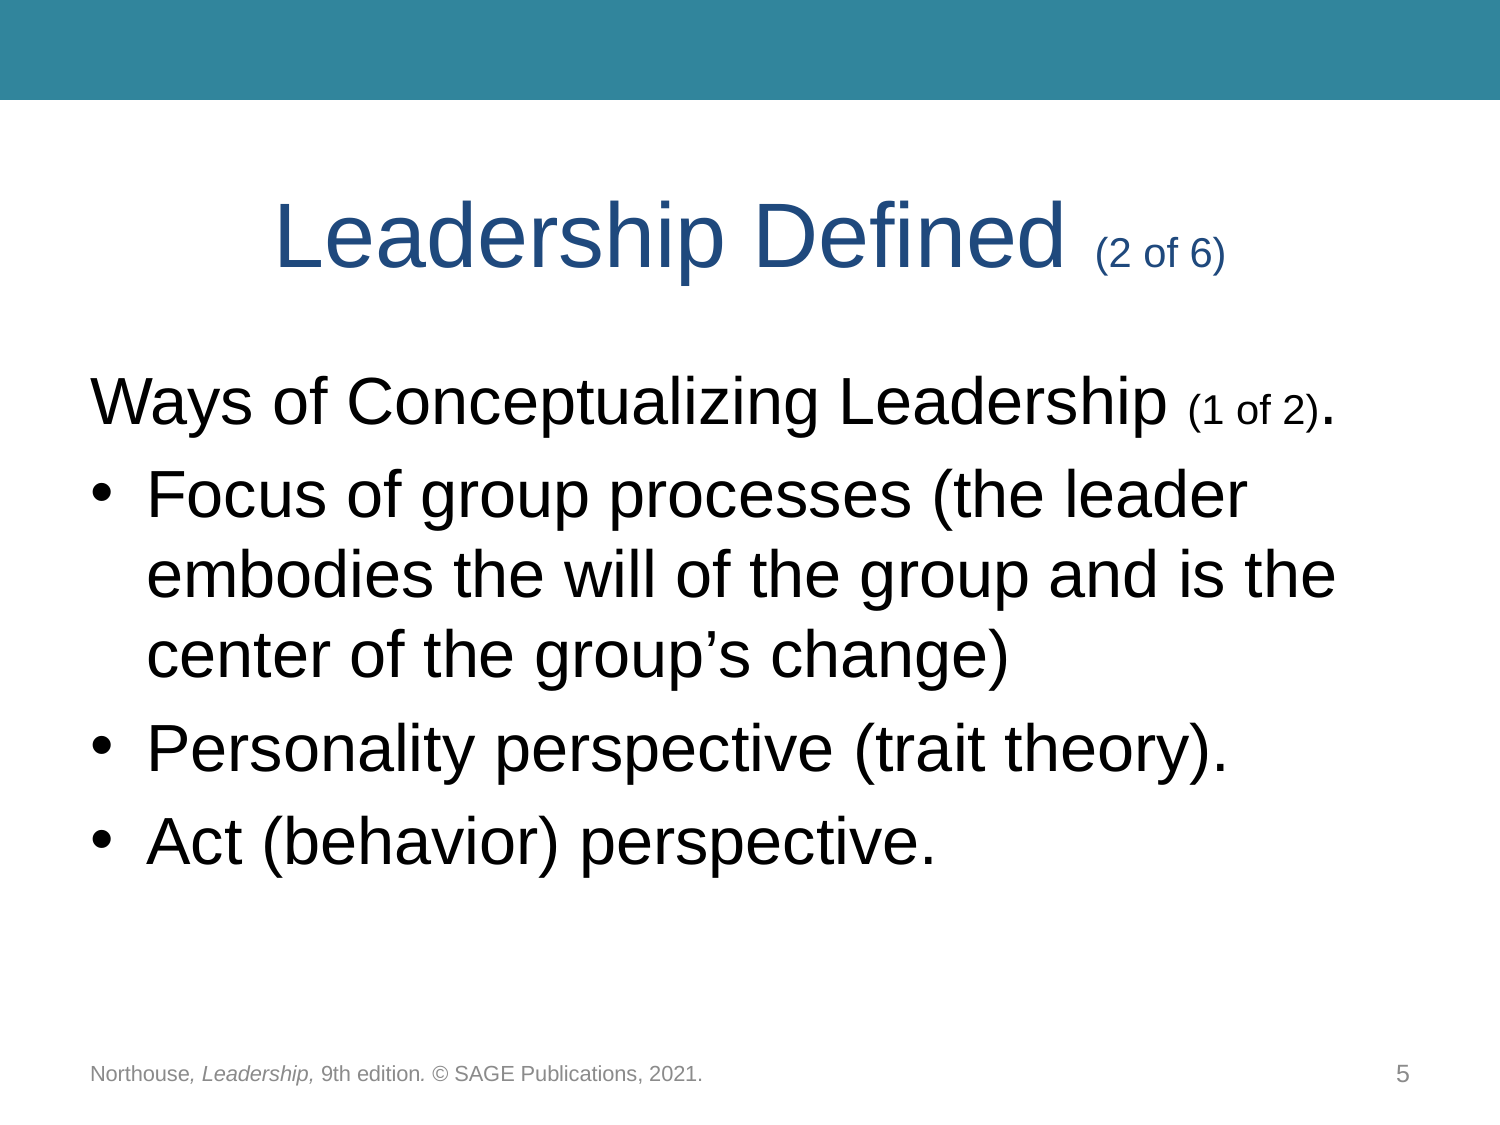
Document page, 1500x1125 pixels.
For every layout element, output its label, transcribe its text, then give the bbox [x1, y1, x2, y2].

footer Northouse, Leadership, 9th edition. © SAGE Publications, 2021. [75, 1042, 1313, 1103]
list Ways of Conceptualizing Leadership (1 of 2). Focus of group processes (the leader embodies the will of the group and is the center of the group’s change) Personality perspective (trait theory). Act (behavior) perspective. [75, 350, 1425, 1005]
slide_number 5 [1350, 1042, 1425, 1103]
title Leadership Defined (2 of 6) [75, 137, 1425, 325]
